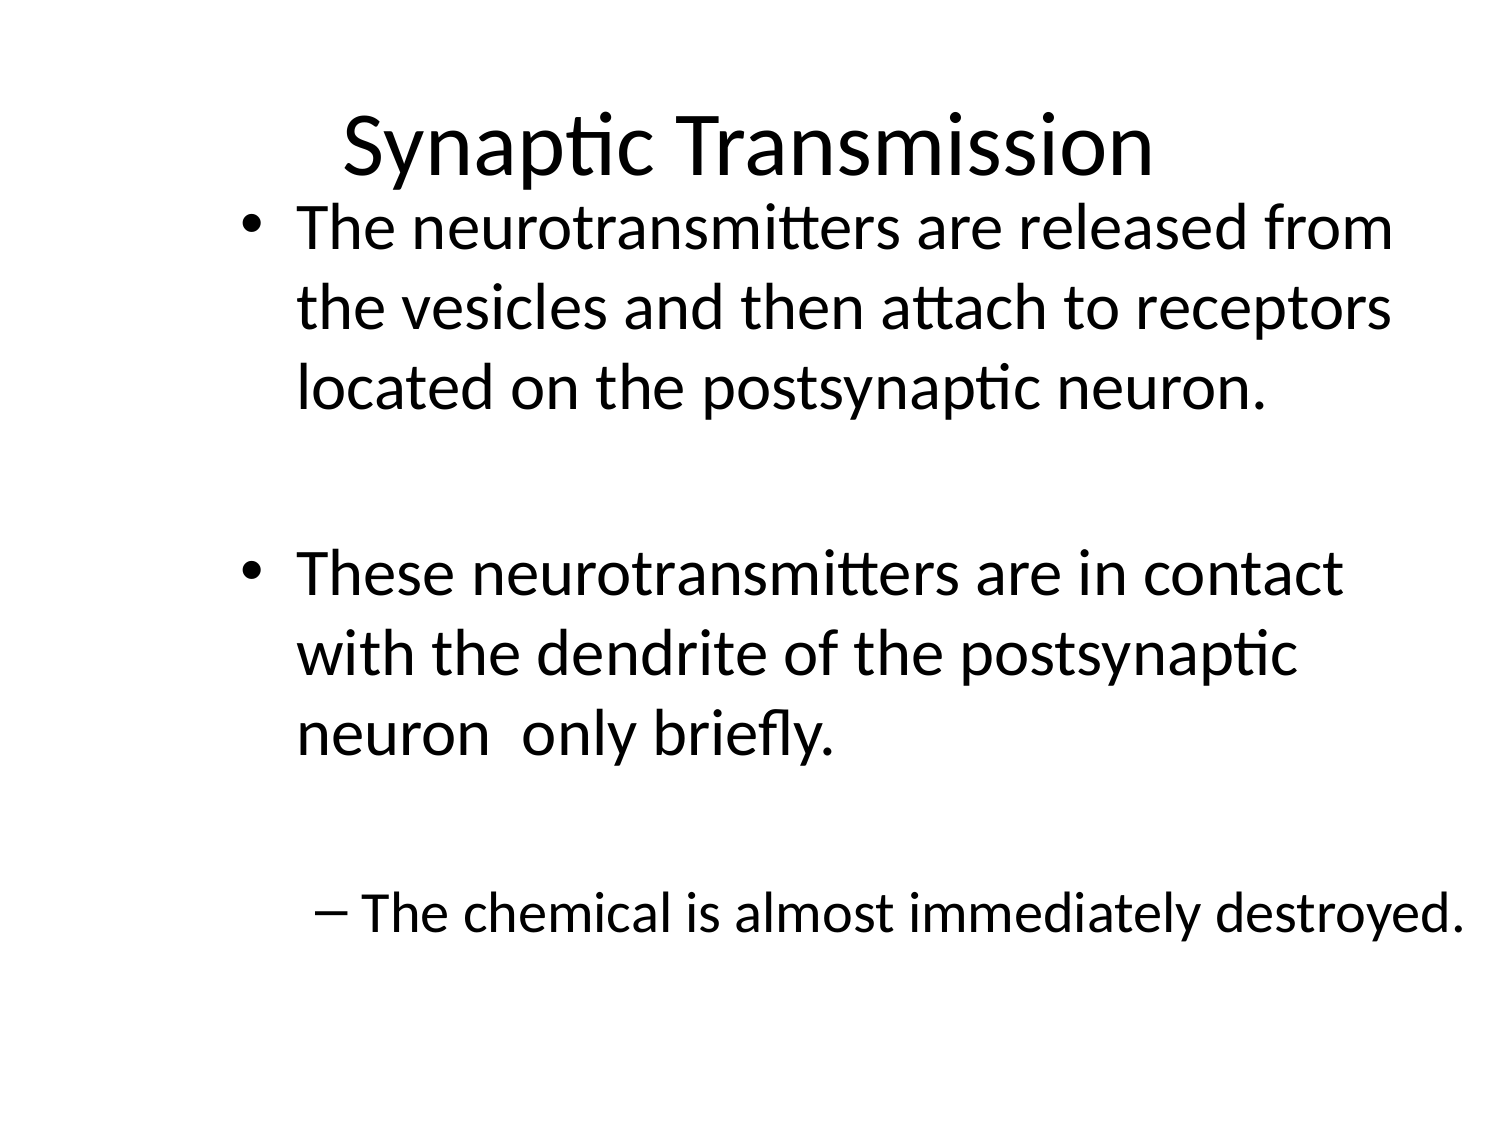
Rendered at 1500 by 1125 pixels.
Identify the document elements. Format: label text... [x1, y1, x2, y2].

title Synaptic Transmission [75, 45, 1425, 233]
list The neurotransmitters are released from the vesicles and then attach to receptors located on the postsynaptic neuron. These neurotransmitters are in contact with the dendrite of the postsynaptic neuron only briefly. The chemical is almost immediately destroyed. [225, 174, 1488, 1050]
